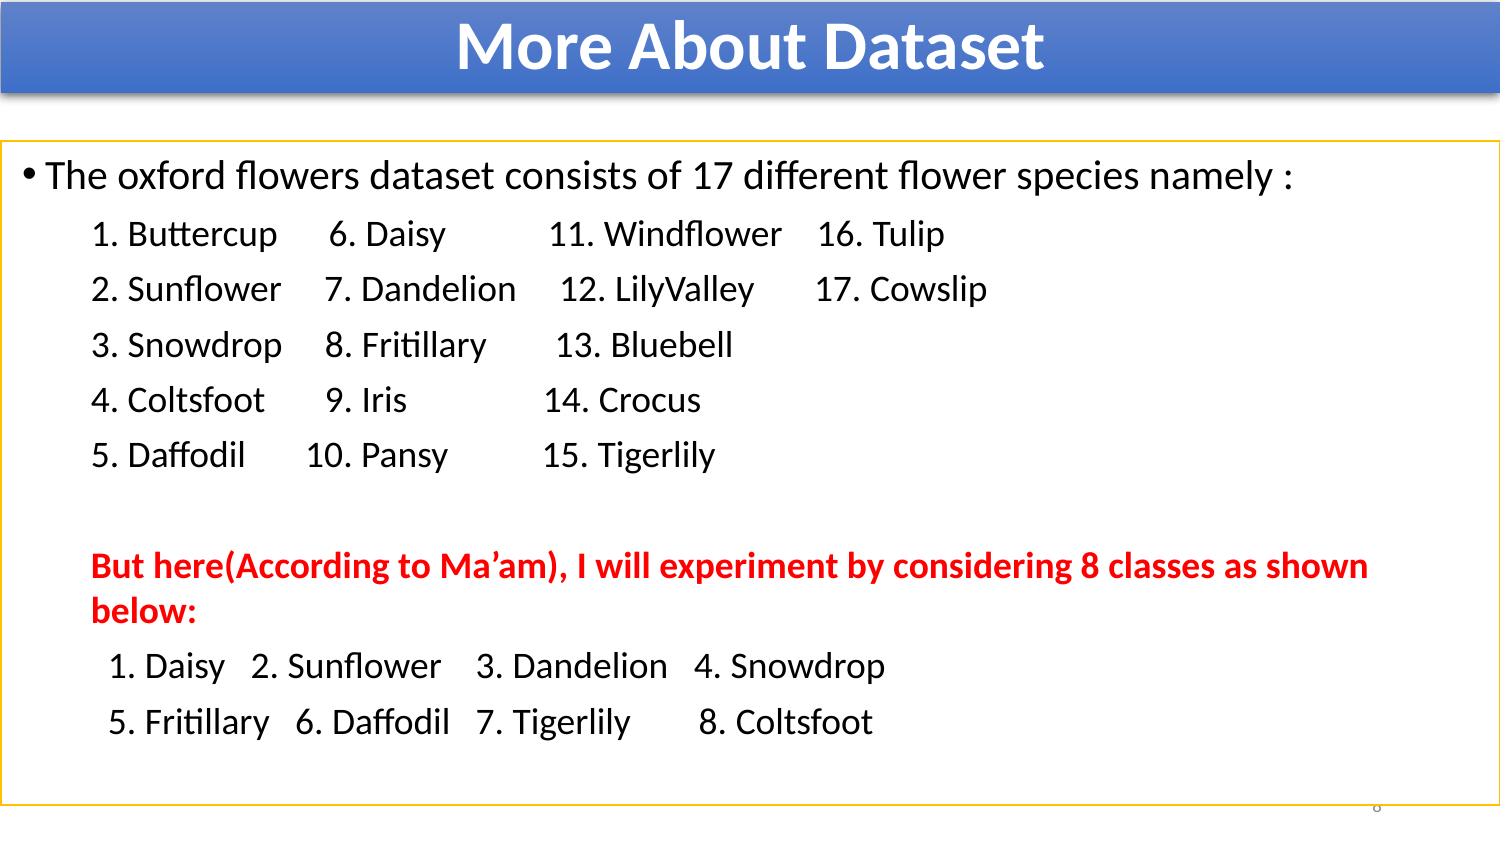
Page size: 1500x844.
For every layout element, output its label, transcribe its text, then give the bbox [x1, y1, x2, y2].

text_box The oxford flowers dataset consists of 17 different flower species namely : 1. Buttercup 6. Daisy 11. Windflower 16. Tulip 2. Sunflower 7. Dandelion 12. LilyValley 17. Cowslip 3. Snowdrop 8. Fritillary 13. Bluebell 4. Coltsfoot 9. Iris 14. Crocus 5. Daffodil 10. Pansy 15. Tigerlily But here(According to Ma’am), I will experiment by considering 8 classes as shown below: 1. Daisy 2. Sunflower 3. Dandelion 4. Snowdrop 5. Fritillary 6. Daffodil 7. Tigerlily 8. Coltsfoot [0, 140, 1500, 806]
text_box More About Dataset [1, 2, 1500, 93]
slide_number 8 [1059, 806, 1397, 827]
